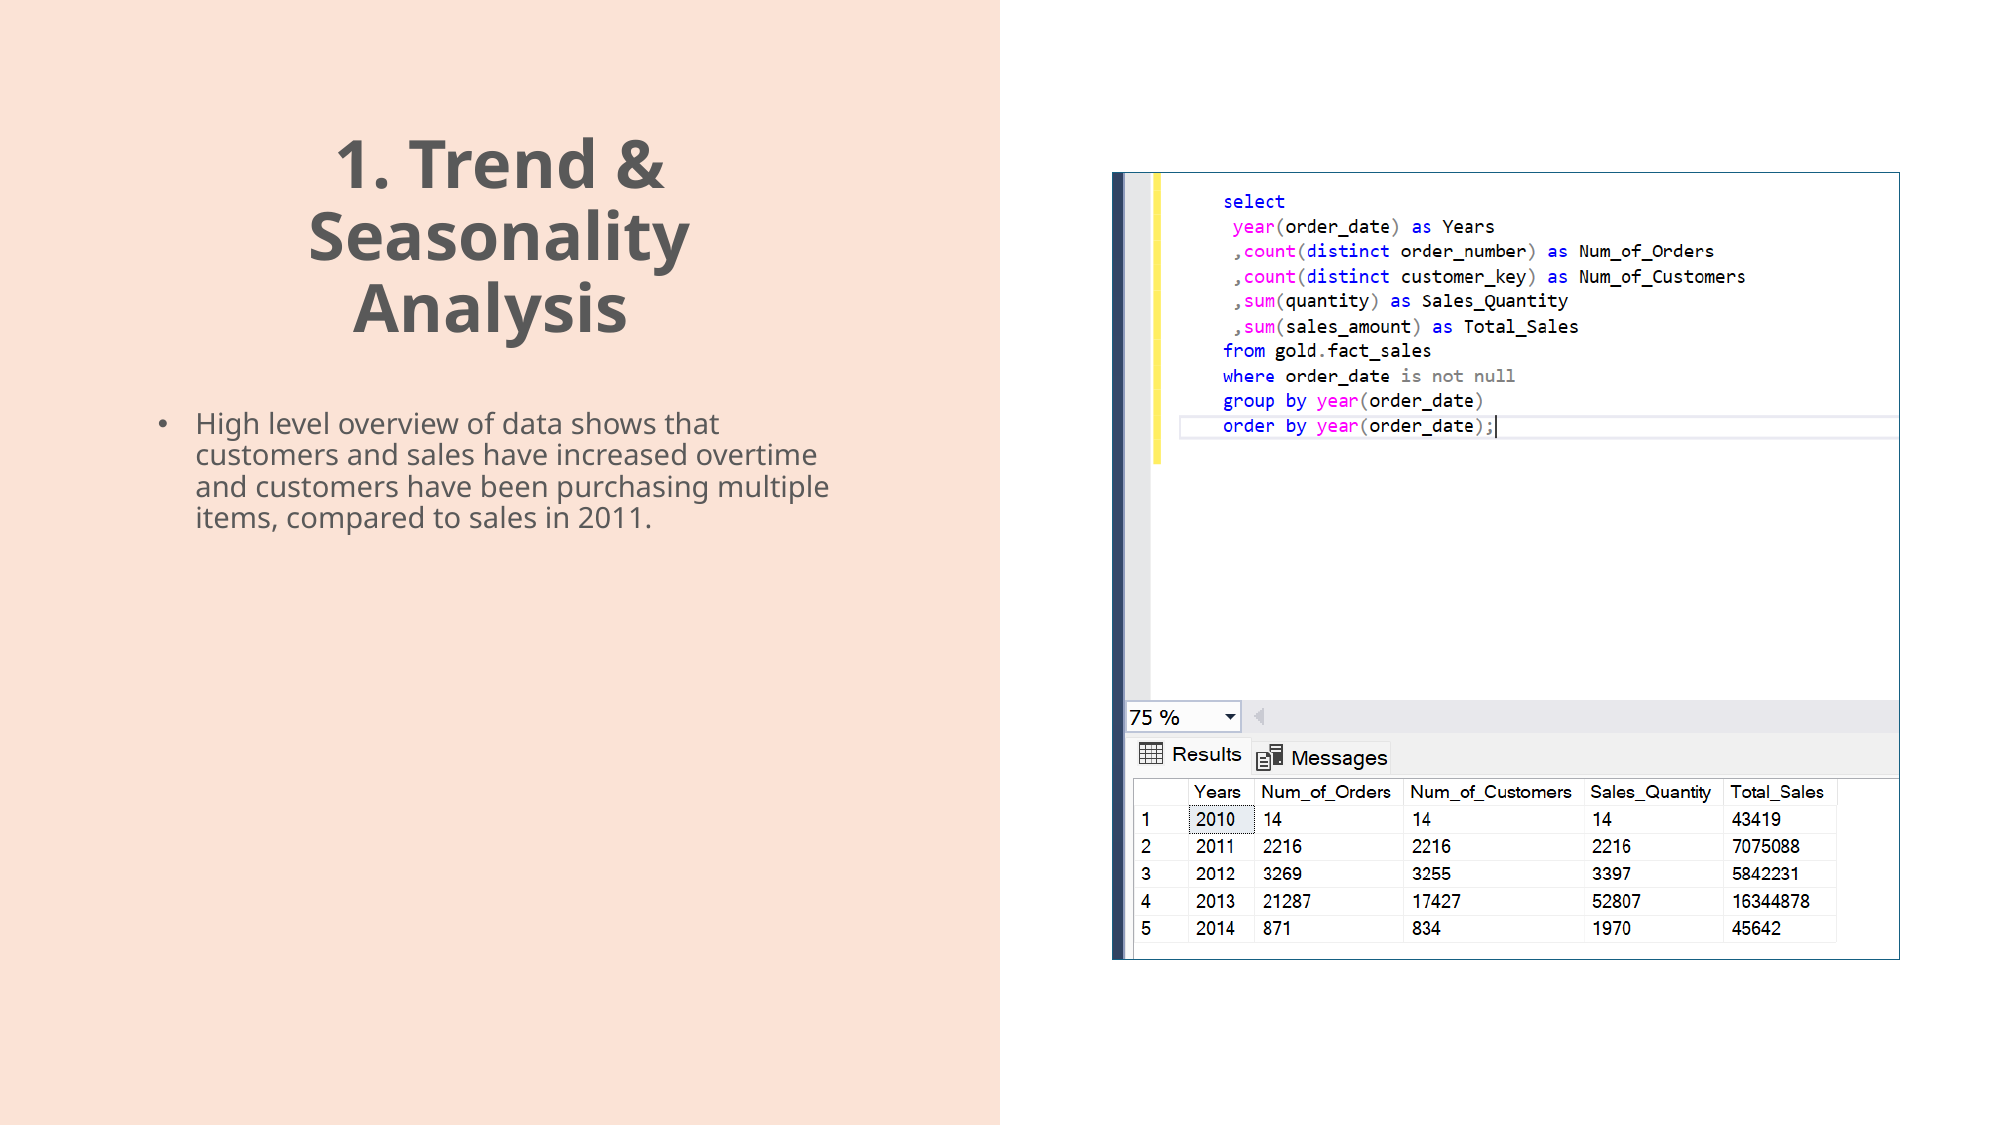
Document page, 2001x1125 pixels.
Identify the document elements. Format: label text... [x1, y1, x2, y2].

title 1. Trend & Seasonality Analysis [142, 112, 858, 355]
picture [1111, 172, 1900, 961]
text_box [0, 0, 1001, 1125]
text_box [1001, 0, 2000, 1125]
list High level overview of data shows that customers and sales have increased overtime and customers have been purchasing multiple items, compared to sales in 2011. [142, 401, 858, 606]
